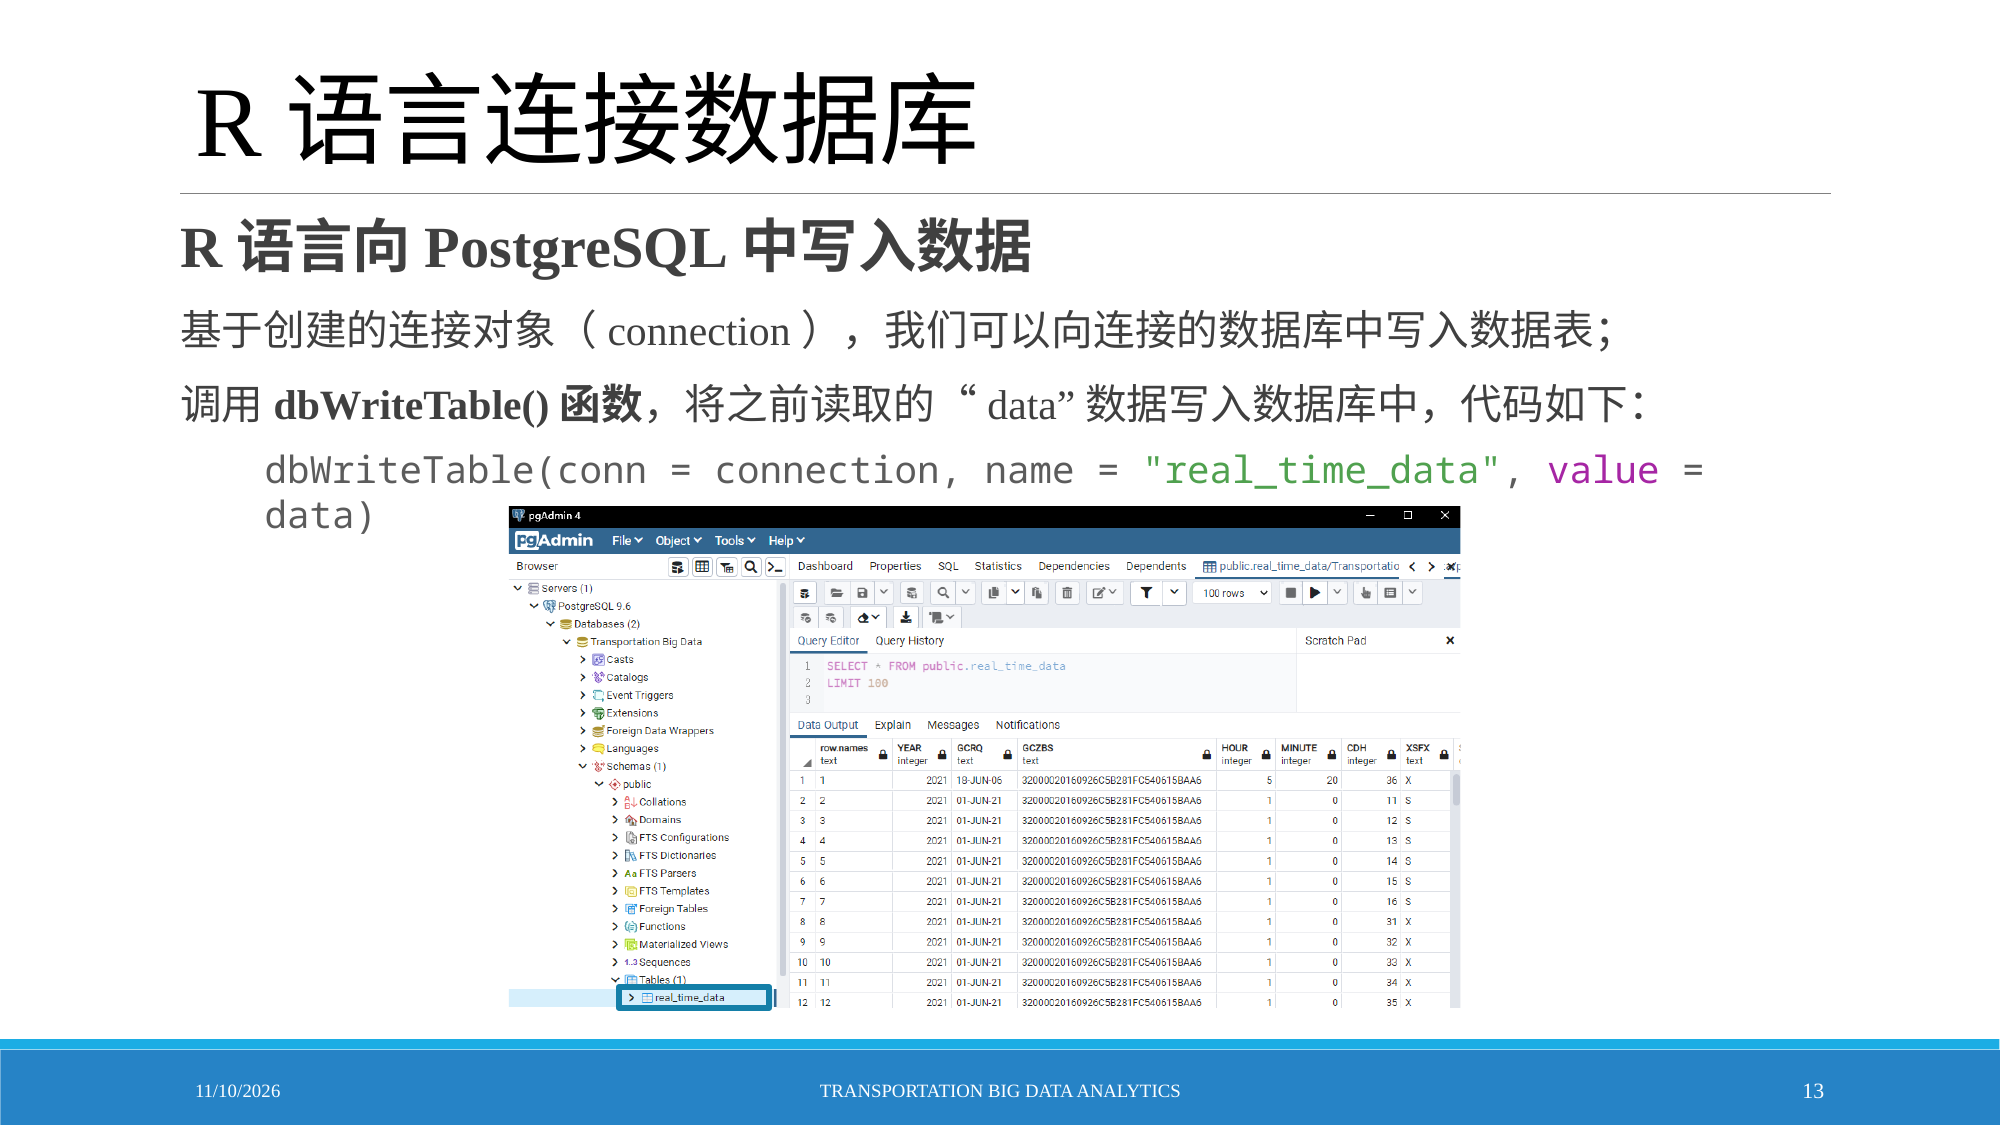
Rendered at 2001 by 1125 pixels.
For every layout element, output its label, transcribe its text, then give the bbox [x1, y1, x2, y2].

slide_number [180, 1059, 586, 1120]
title R语言连接数据库 [180, 20, 1830, 185]
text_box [508, 505, 1461, 1009]
slide_number 13 [1624, 1059, 1840, 1120]
list R语言向PostgreSQL中写入数据 基于创建的连接对象（connection），我们可以向连接的数据库中写入数据表； 调用dbWriteTable()函数，将之前读取的“data”数据写入数据库中，代码如下： [180, 209, 1830, 1015]
footer Transportation Big Data Analytics [604, 1059, 1396, 1120]
text_box dbWriteTable(conn = connection, name = "real_time_data", value = data) [249, 438, 1750, 544]
